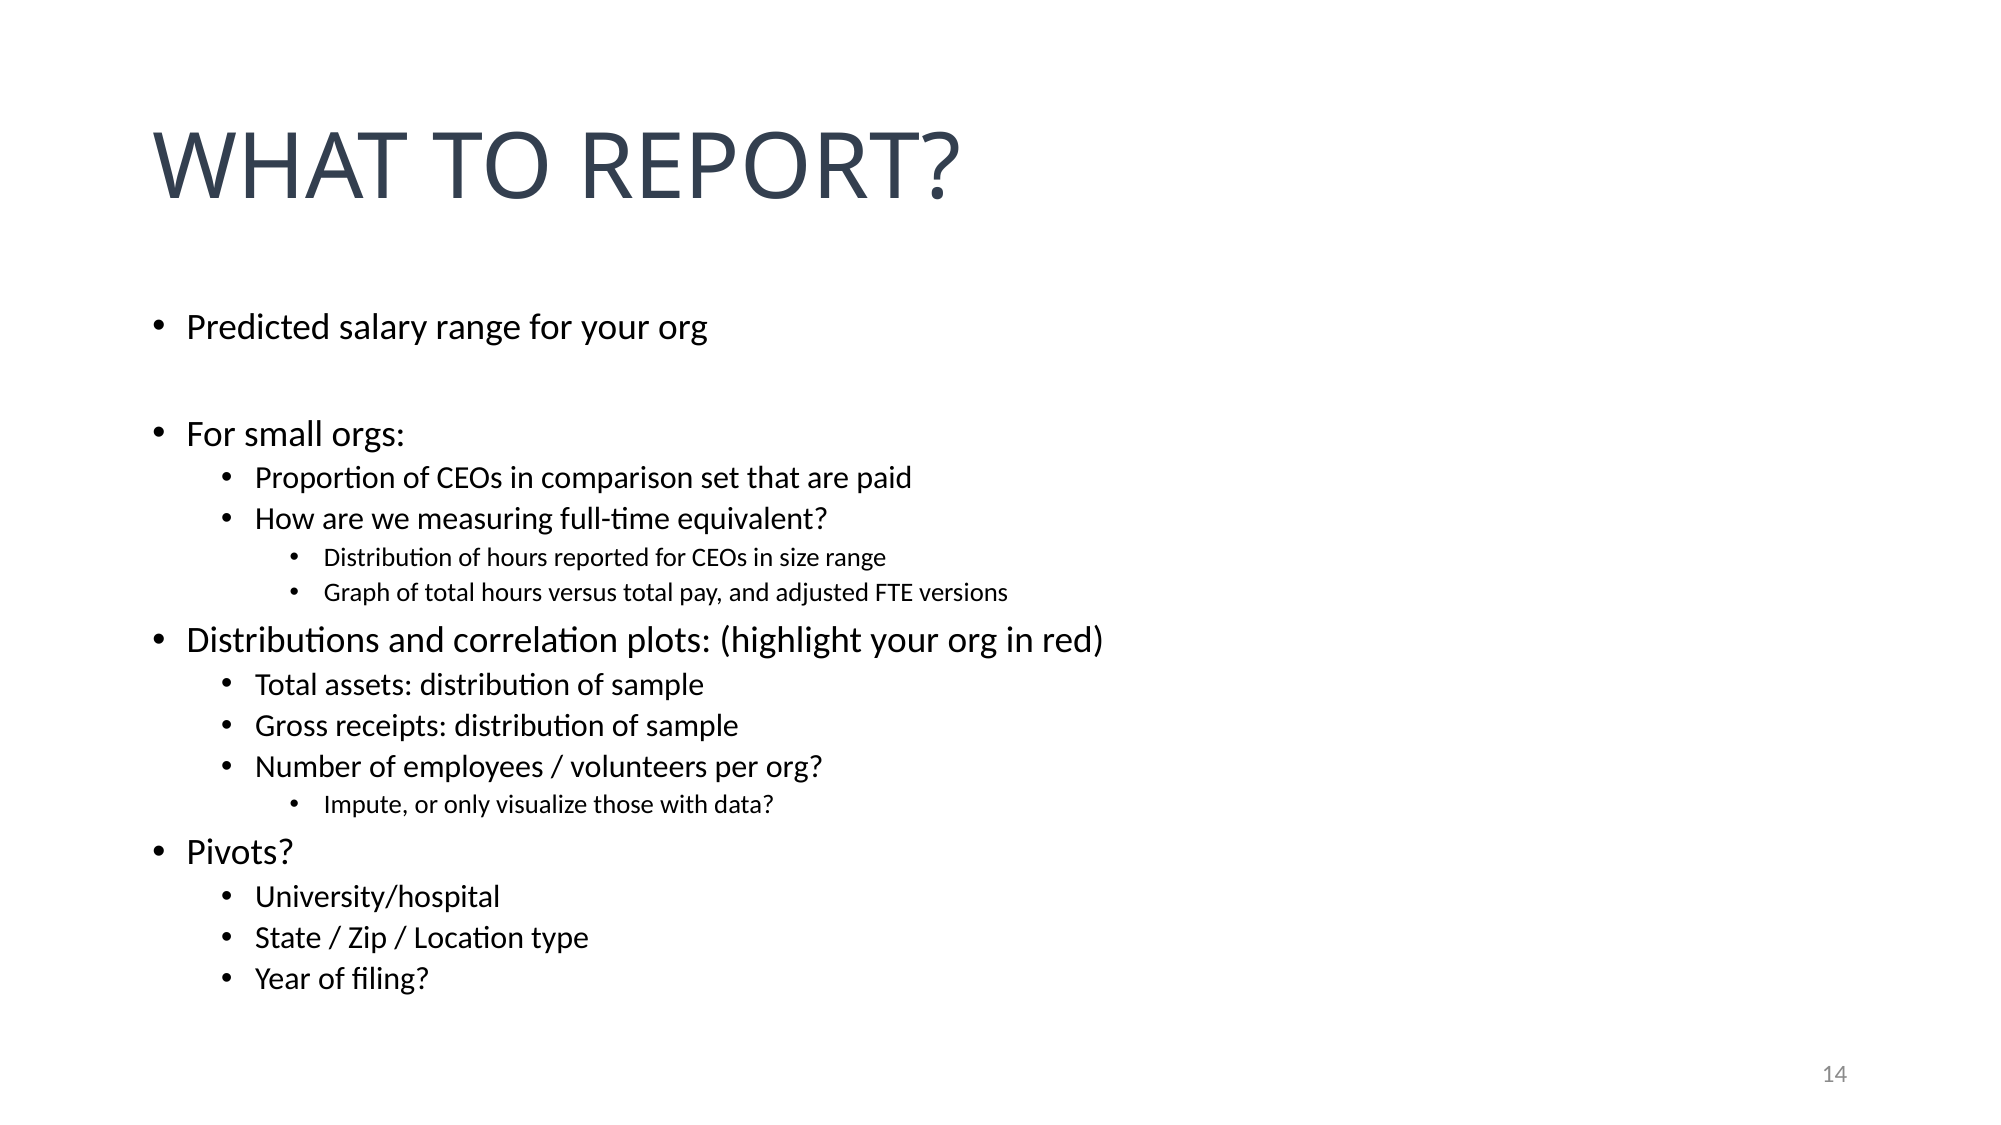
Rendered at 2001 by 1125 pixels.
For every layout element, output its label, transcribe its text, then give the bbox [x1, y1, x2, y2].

title What to report? [137, 59, 1863, 278]
list Predicted salary range for your org For small orgs: Proportion of CEOs in comparison set that are paid How are we measuring full-time equivalent? Distribution of hours reported for CEOs in size range Graph of total hours versus total pay, and adjusted FTE versions Distributions and correlation plots: (highlight your org in red) Total assets: distribution of sample Gross receipts: distribution of sample Number of employees / volunteers per org? Impute, or only visualize those with data? Pivots? University/hospital State / Zip / Location type Year of filing? [137, 299, 1863, 1014]
slide_number 14 [1412, 1042, 1863, 1103]
